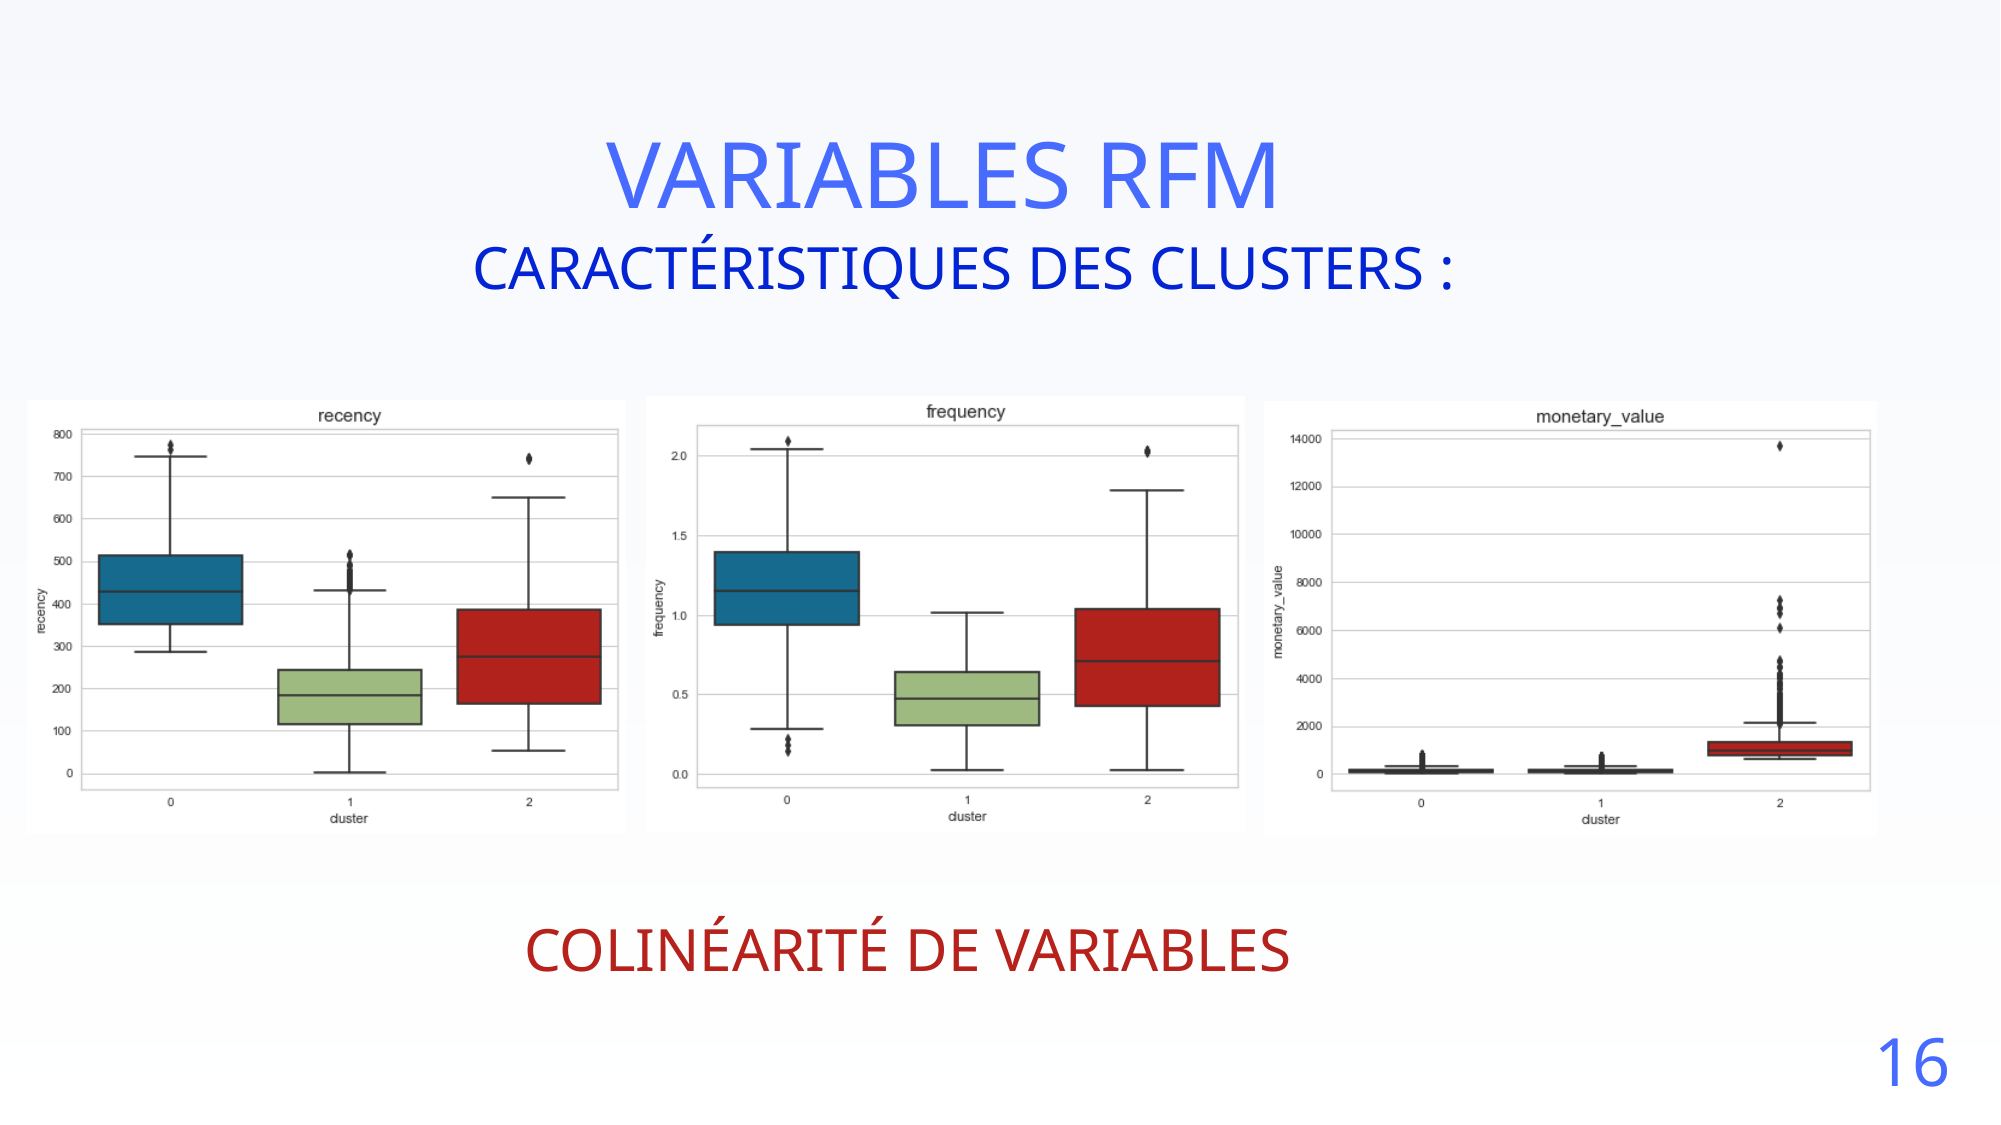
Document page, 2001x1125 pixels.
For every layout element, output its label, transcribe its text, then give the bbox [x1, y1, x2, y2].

title Variables RFM [591, 54, 1409, 188]
text_box Colinéarité de variables [509, 870, 1382, 1045]
picture [27, 400, 626, 834]
picture [646, 396, 1245, 832]
text_box Caractéristiques des clusters : [457, 188, 1543, 364]
picture [1264, 401, 1877, 835]
text_box 16 [1832, 1023, 1966, 1107]
